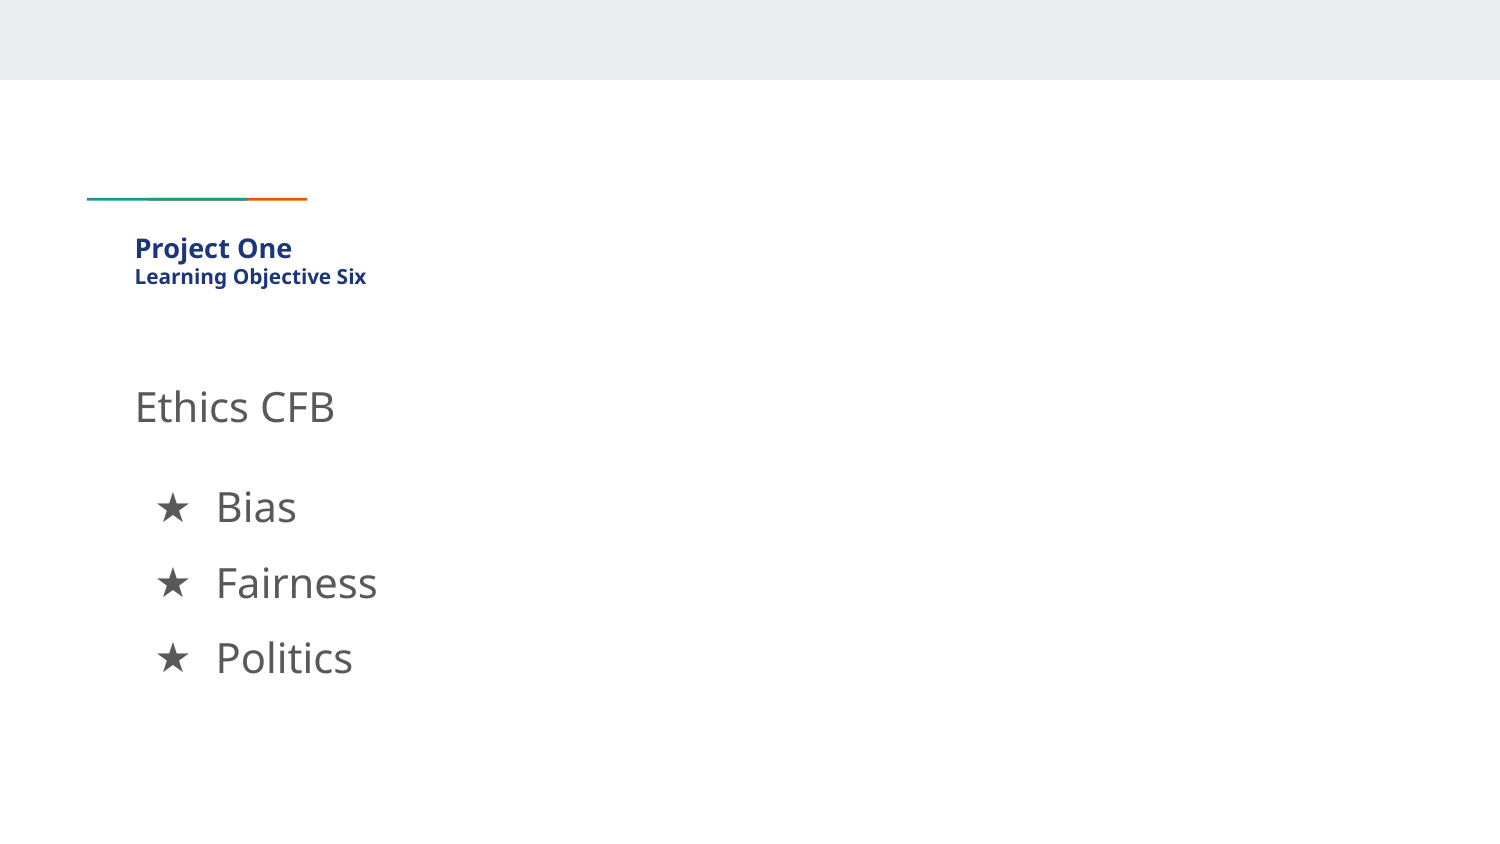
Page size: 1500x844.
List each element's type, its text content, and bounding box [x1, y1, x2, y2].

title Project One Learning Objective Six [119, 216, 1381, 305]
list Ethics CFB Bias Fairness Politics [119, 341, 1381, 712]
